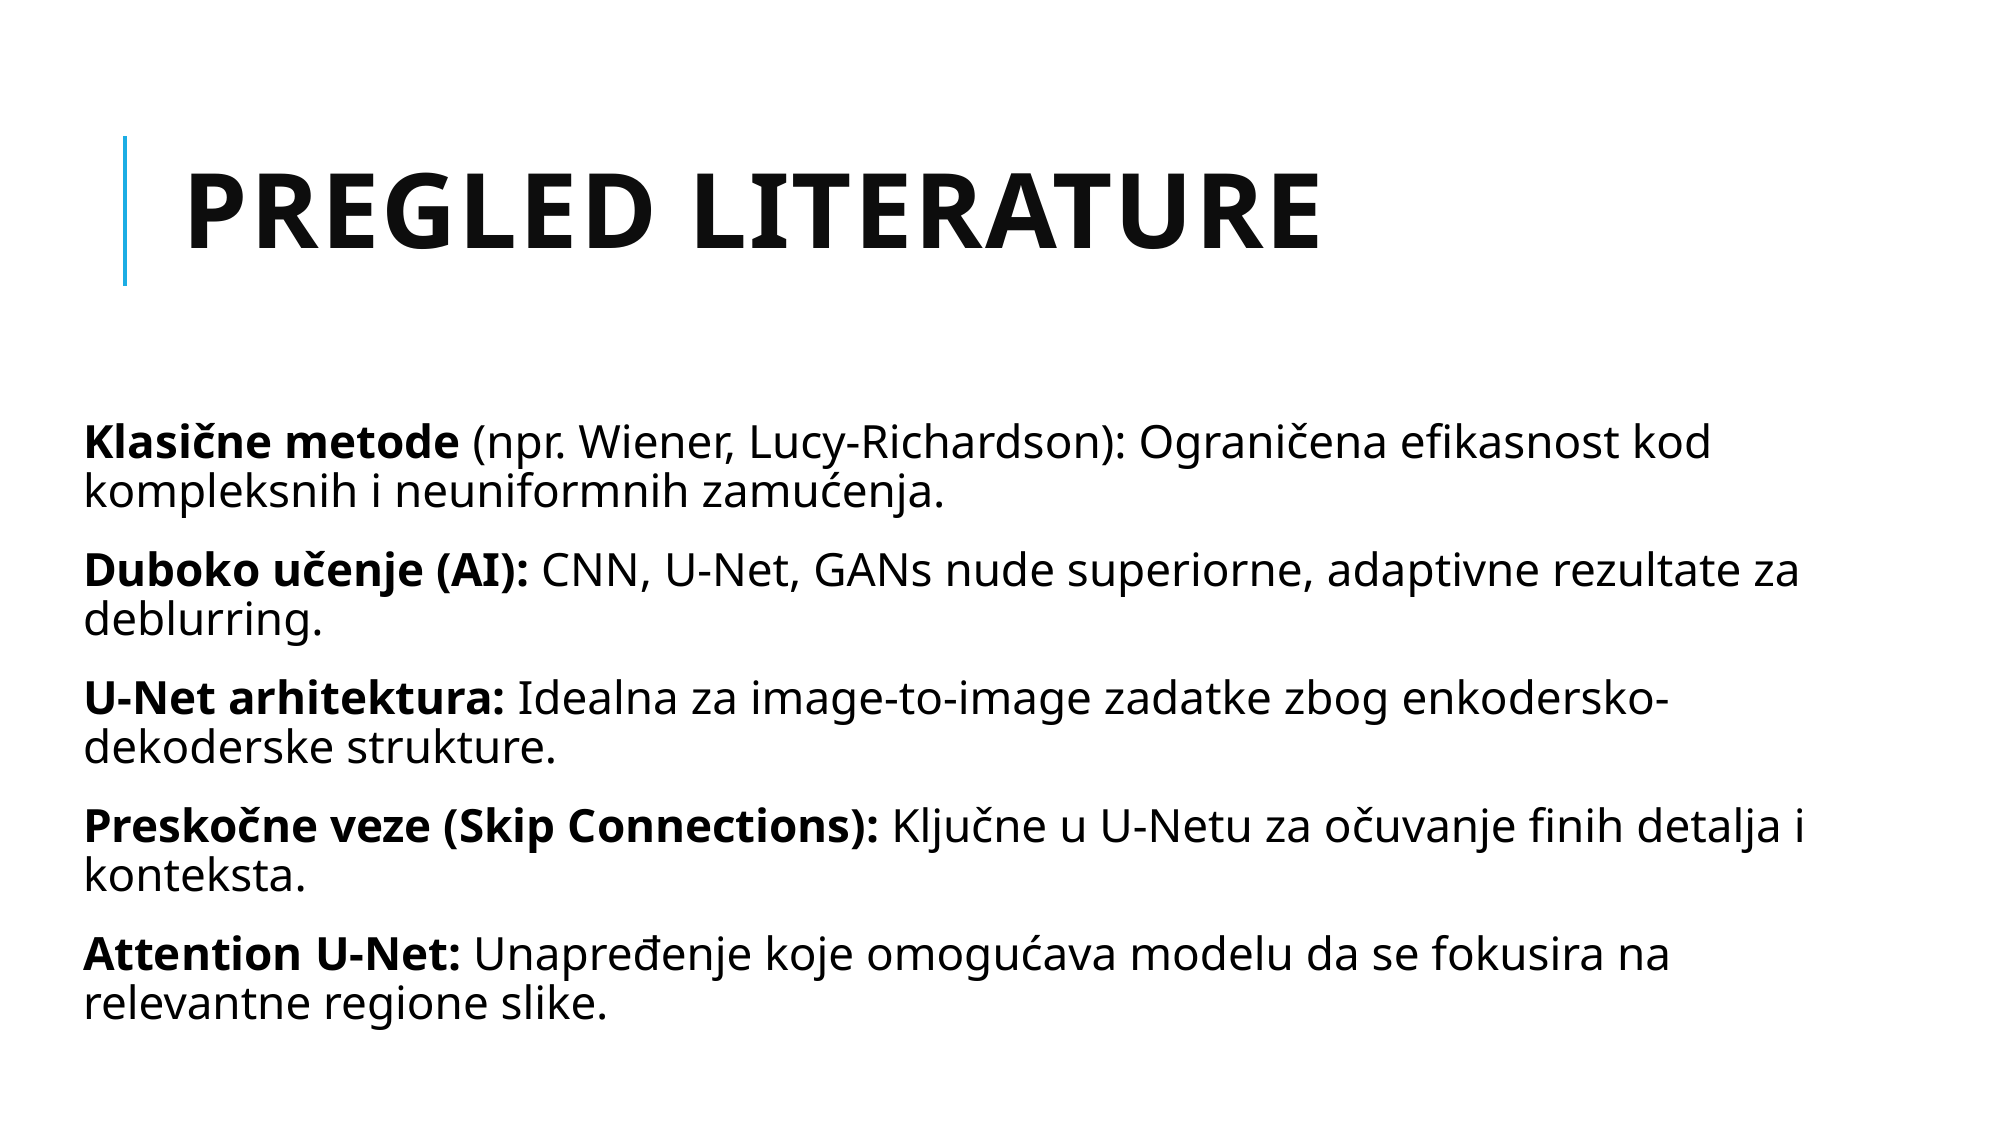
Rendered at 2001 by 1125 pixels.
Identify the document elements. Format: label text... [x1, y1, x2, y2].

title Pregled literature [168, 96, 1763, 342]
list Klasične metode (npr. Wiener, Lucy-Richardson): Ograničena efikasnost kod kompleksnih i neuniformnih zamućenja. Duboko učenje (AI): CNN, U-Net, GANs nude superiorne, adaptivne rezultate za deblurring. U-Net arhitektura: Idealna za image-to-image zadatke zbog enkodersko-dekoderske strukture. Preskočne veze (Skip Connections): Ključne u U-Netu za očuvanje finih detalja i konteksta. Attention U-Net: Unapređenje koje omogućava modelu da se fokusira na relevantne regione slike. [60, 411, 1912, 1115]
